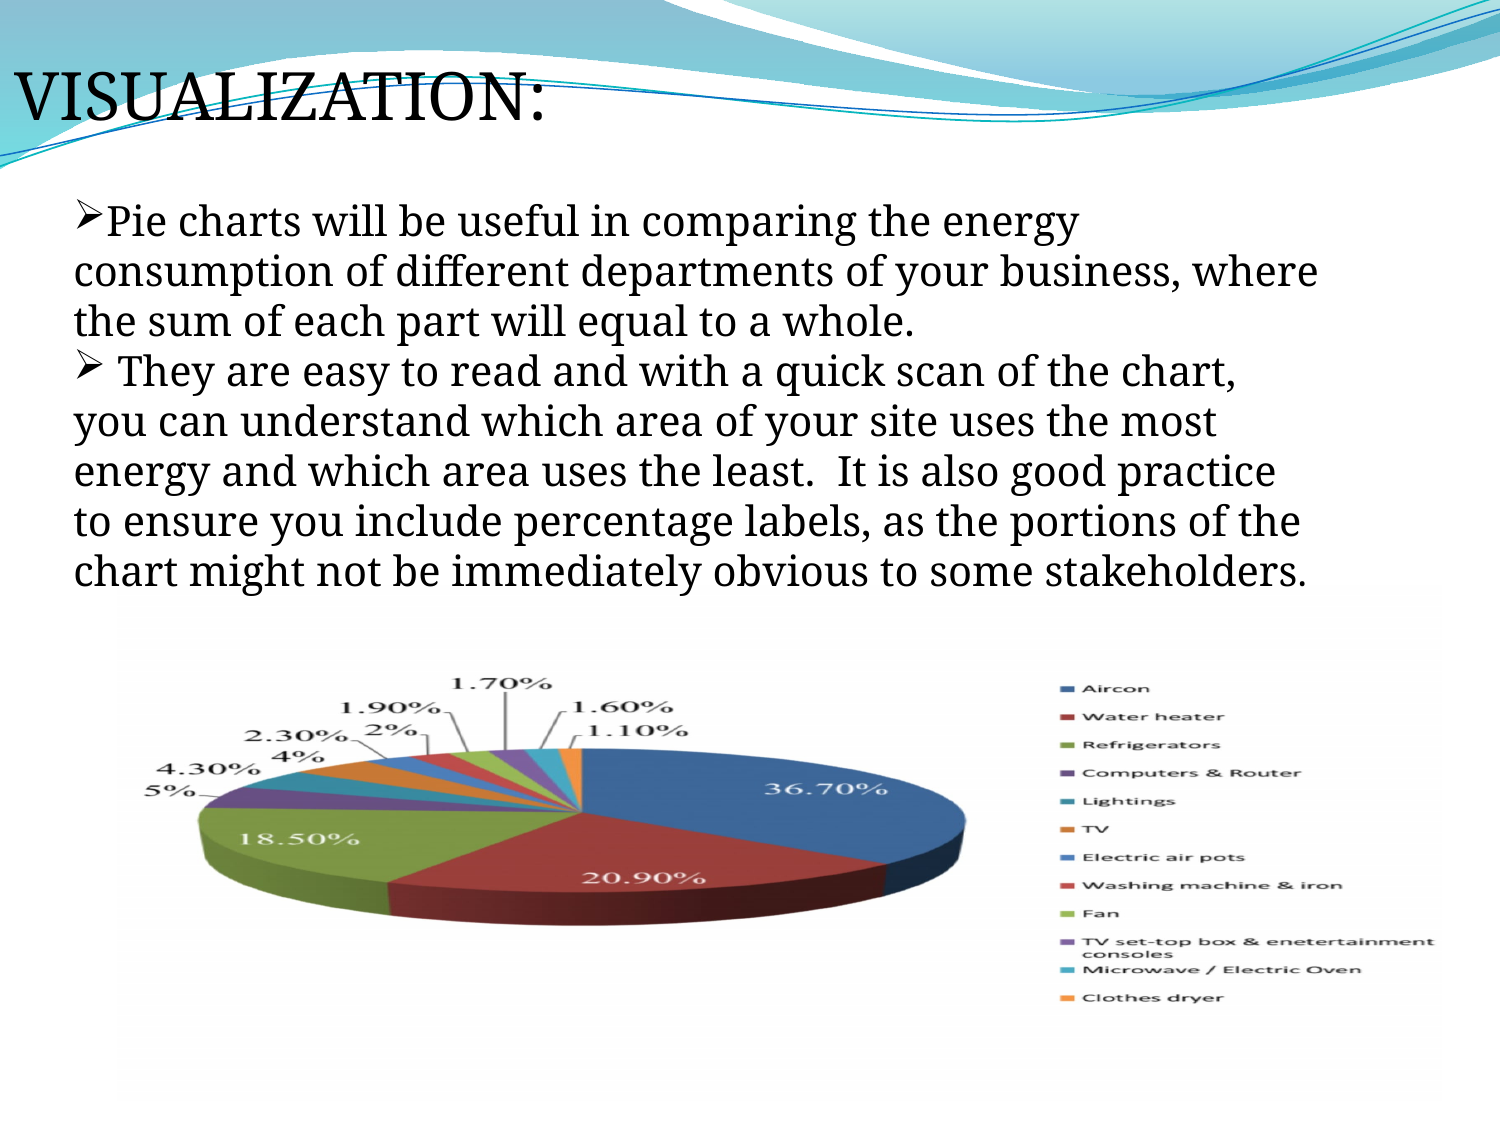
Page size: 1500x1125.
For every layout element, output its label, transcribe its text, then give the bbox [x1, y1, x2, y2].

picture [116, 585, 1442, 1102]
text_box Pie charts will be useful in comparing the energy consumption of different departments of your business, where the sum of each part will equal to a whole. They are easy to read and with a quick scan of the chart, you can understand which area of your site uses the most energy and which area uses the least. It is also good practice to ensure you include percentage labels, as the portions of the chart might not be immediately obvious to some stakeholders. [58, 187, 1336, 603]
text_box VISUALIZATION: [0, 46, 1442, 142]
